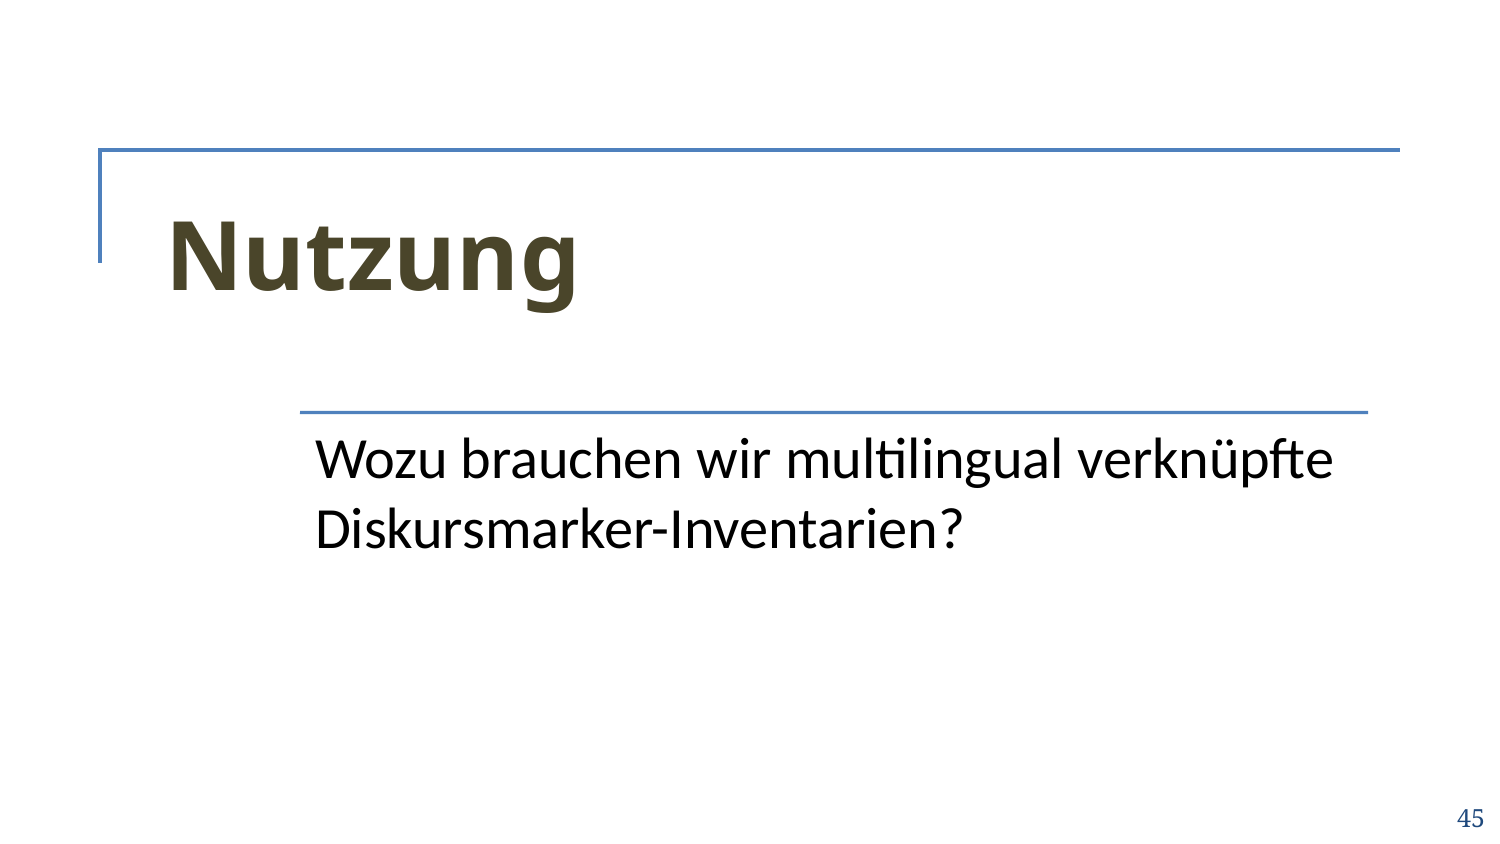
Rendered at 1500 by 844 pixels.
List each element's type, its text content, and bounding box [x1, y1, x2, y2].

title Nutzung [150, 187, 1401, 404]
slide_number 45 [1149, 787, 1500, 844]
subtitle Wozu brauchen wir multilingual verknüpfte Diskursmarker-Inventarien? [300, 412, 1375, 629]
